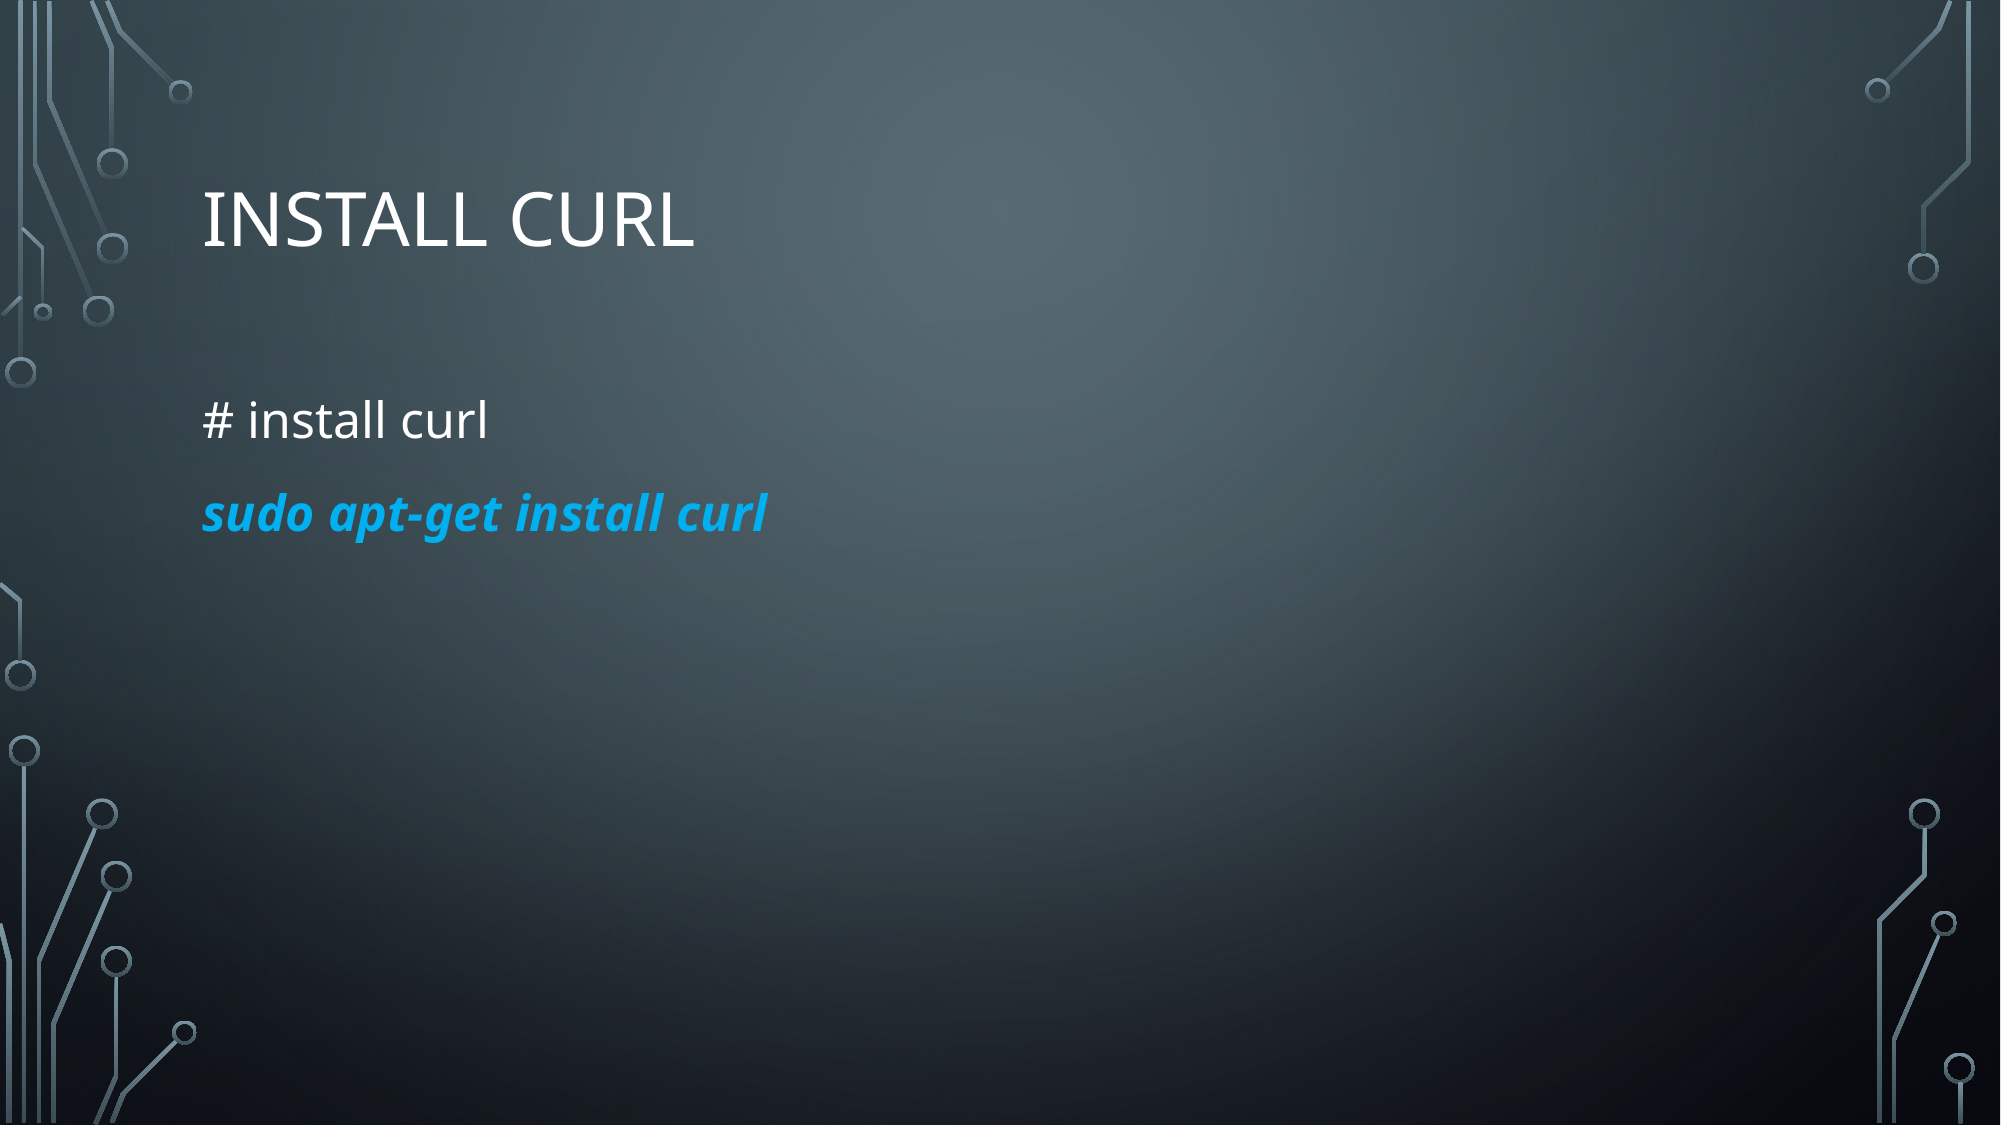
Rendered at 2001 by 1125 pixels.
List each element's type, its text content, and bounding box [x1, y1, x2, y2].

title Install Curl [187, 101, 1813, 344]
list # install curl sudo apt-get install curl [187, 369, 1813, 950]
